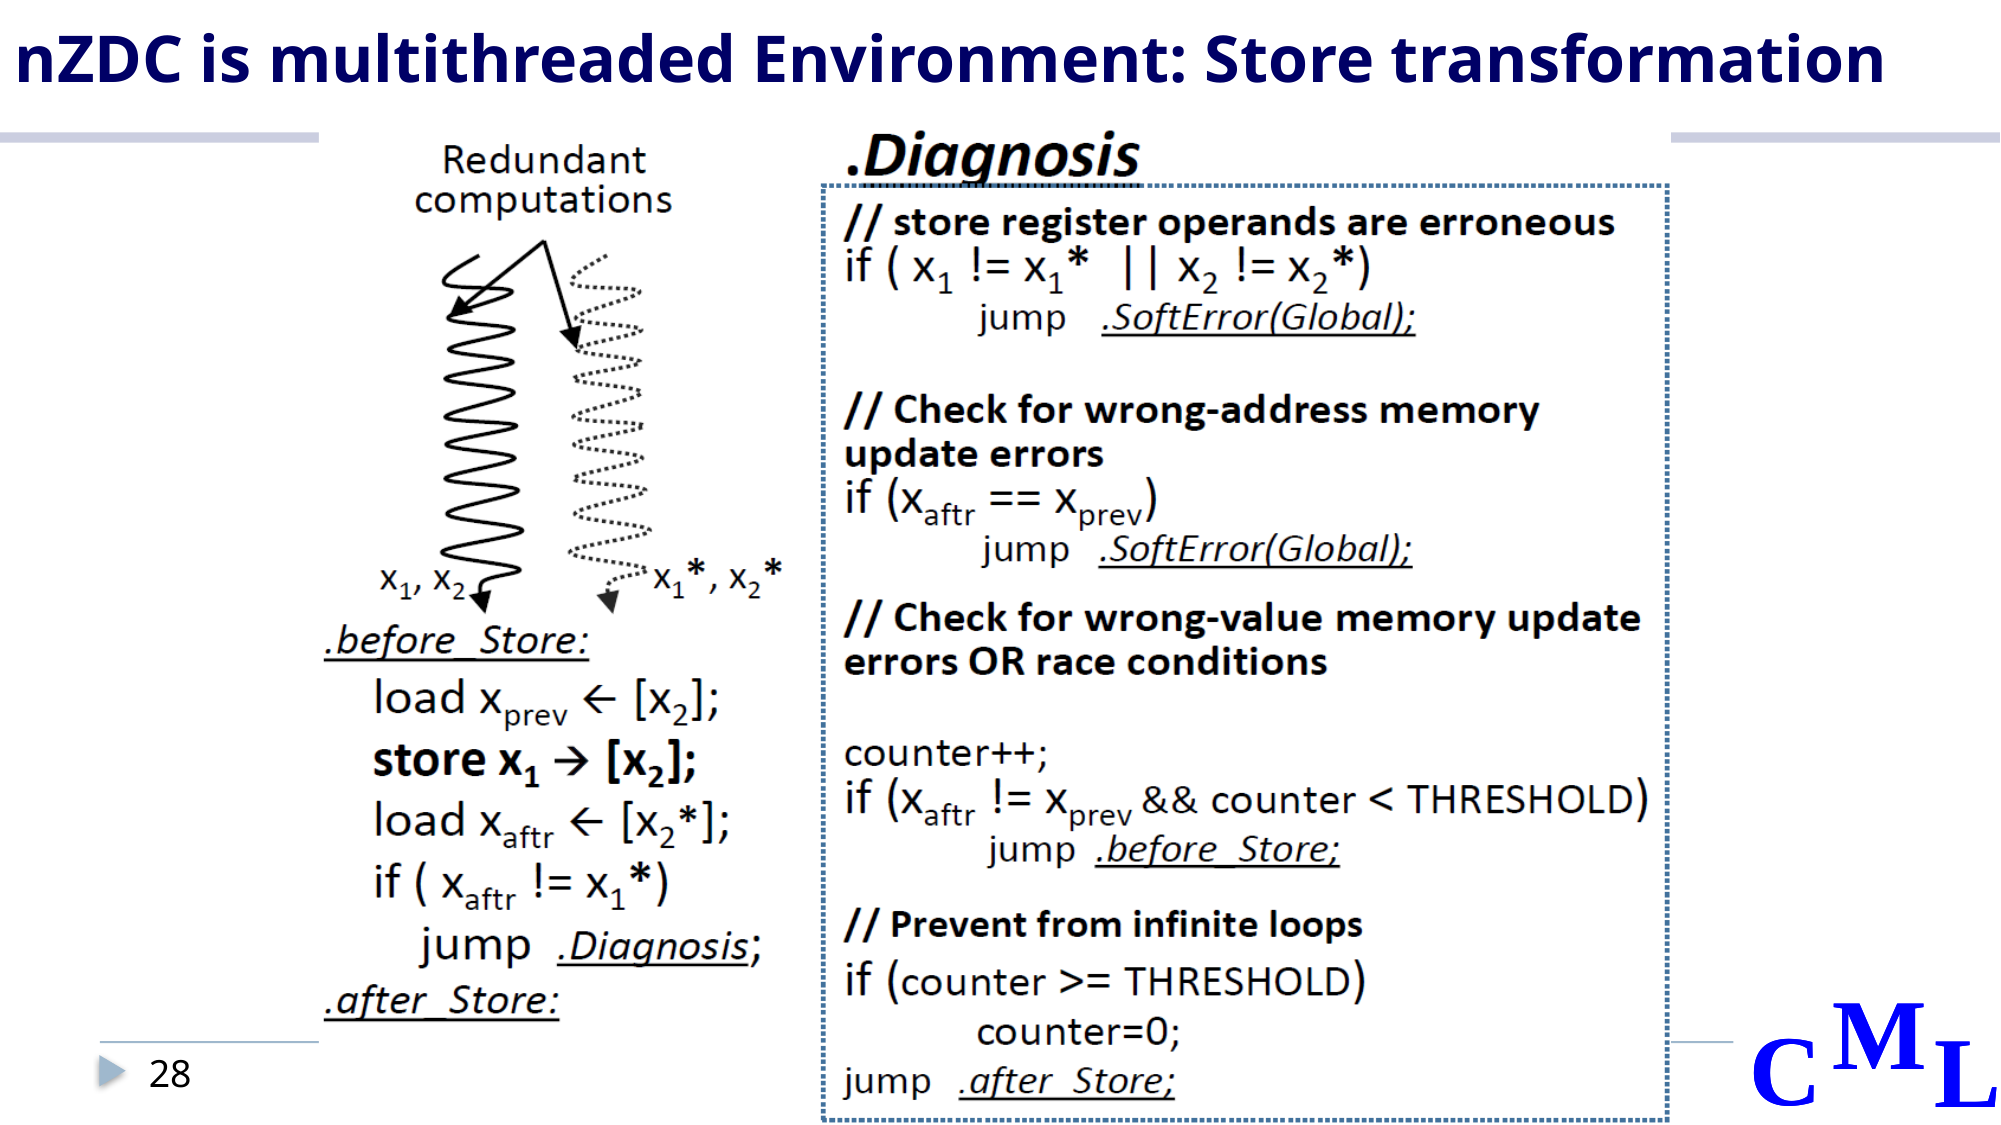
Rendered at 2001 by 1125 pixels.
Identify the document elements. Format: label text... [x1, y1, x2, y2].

title nZDC is multithreaded Environment: Store transformation [0, 0, 2000, 104]
picture [318, 125, 1672, 1125]
slide_number 28 [133, 1042, 312, 1103]
